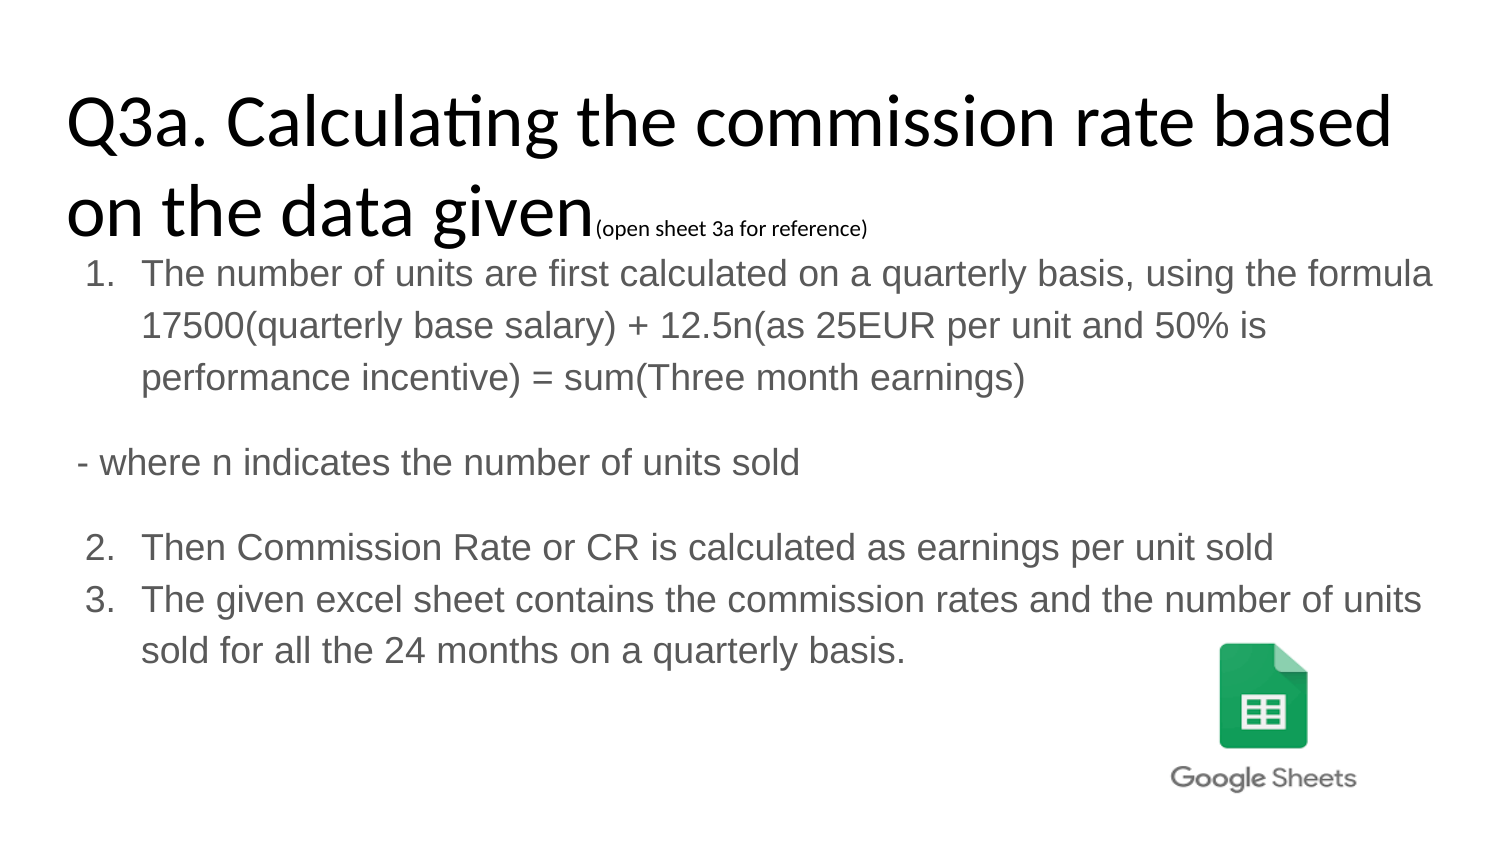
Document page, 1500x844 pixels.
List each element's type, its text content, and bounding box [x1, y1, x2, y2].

picture [1164, 618, 1374, 812]
list The number of units are first calculated on a quarterly basis, using the formula 17500(quarterly base salary) + 12.5n(as 25EUR per unit and 50% is performance incentive) = sum(Three month earnings) - where n indicates the number of units sold Then Commission Rate or CR is calculated as earnings per unit sold The given excel sheet contains the commission rates and the number of units sold for all the 24 months on a quarterly basis. [51, 227, 1449, 788]
title Q3a. Calculating the commission rate based on the data given(open sheet 3a for reference) [51, 56, 1449, 201]
